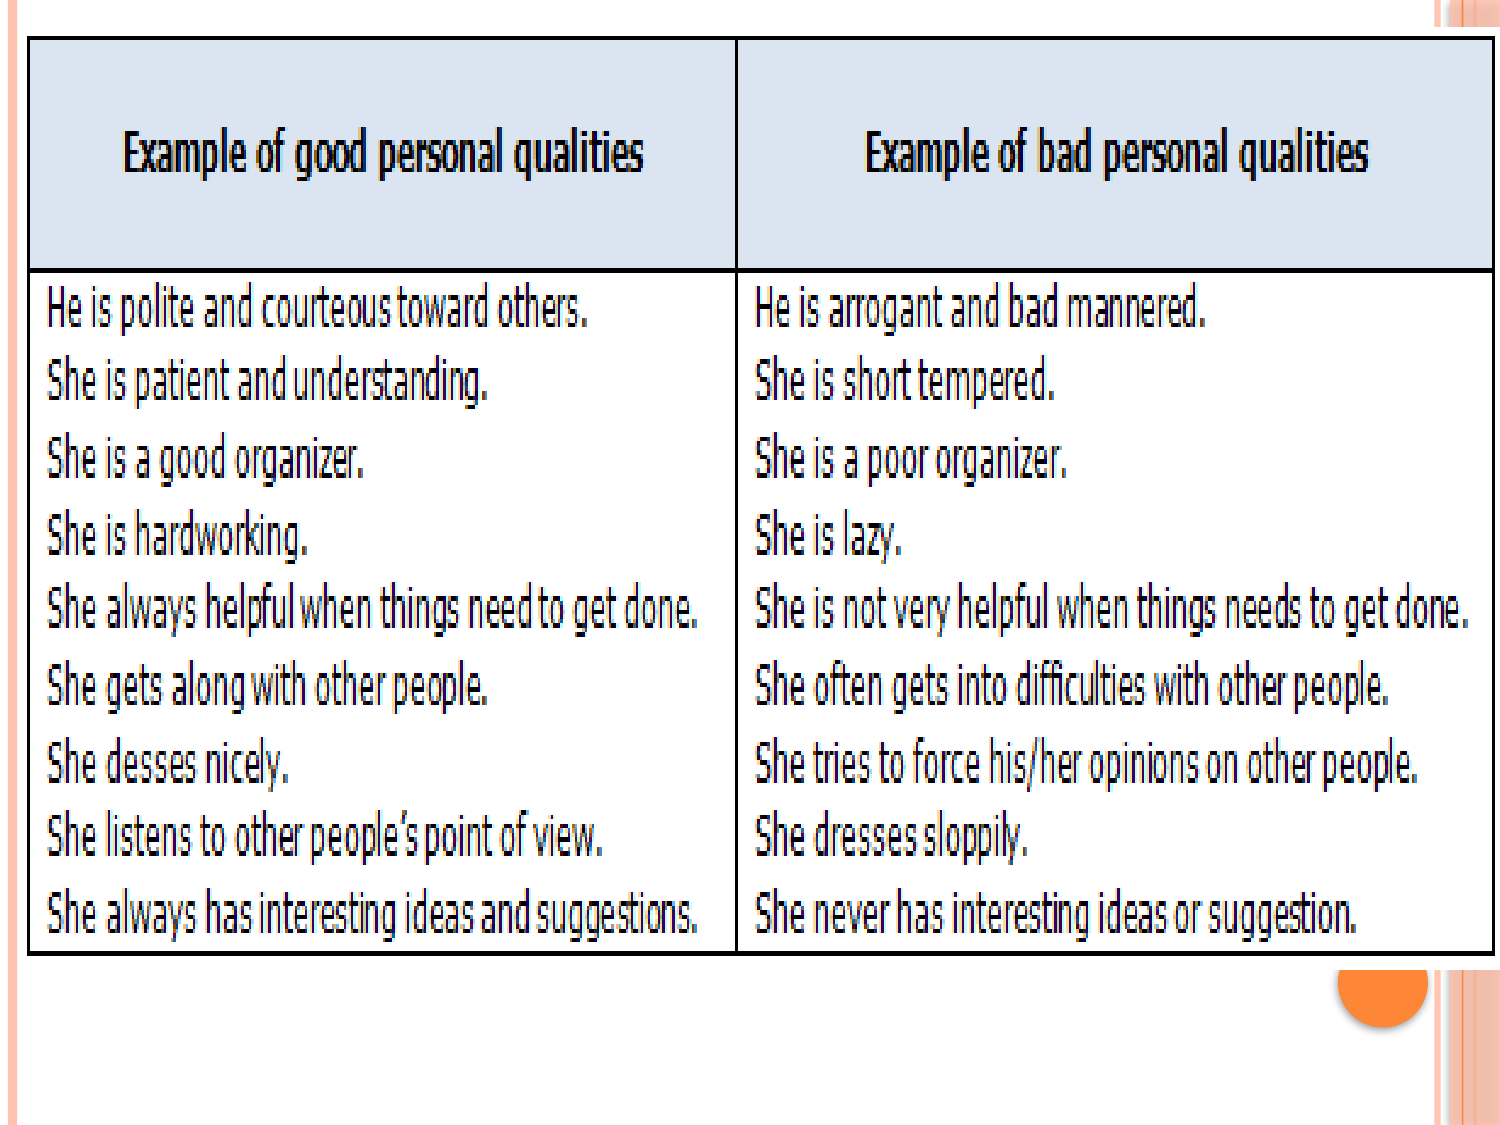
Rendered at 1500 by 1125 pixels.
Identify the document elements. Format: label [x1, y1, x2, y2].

list [22, 26, 1500, 971]
